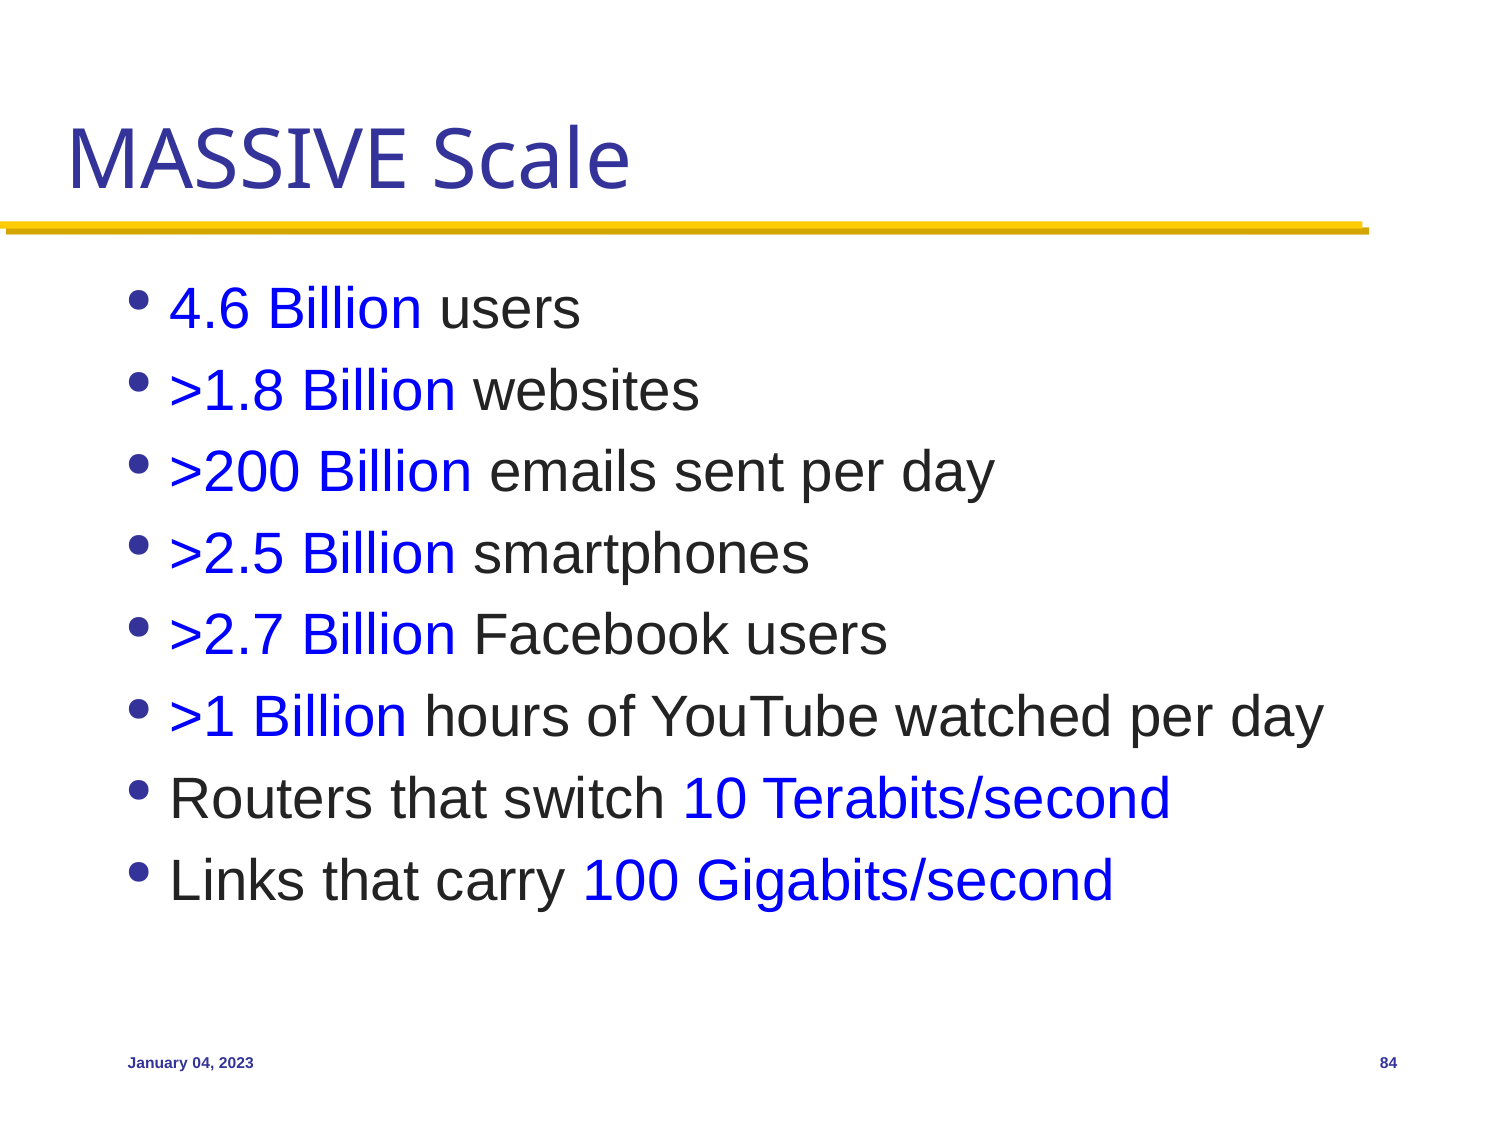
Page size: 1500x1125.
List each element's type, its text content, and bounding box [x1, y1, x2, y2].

slide_number 84 [1312, 1024, 1413, 1101]
list 4.6 Billion users >1.8 Billion websites >200 Billion emails sent per day >2.5 Billion smartphones >2.7 Billion Facebook users >1 Billion hours of YouTube watched per day Routers that switch 10 Terabits/second Links that carry 100 Gigabits/second [112, 262, 1413, 988]
title MASSIVE Scale [49, 24, 1451, 213]
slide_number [112, 1024, 426, 1101]
